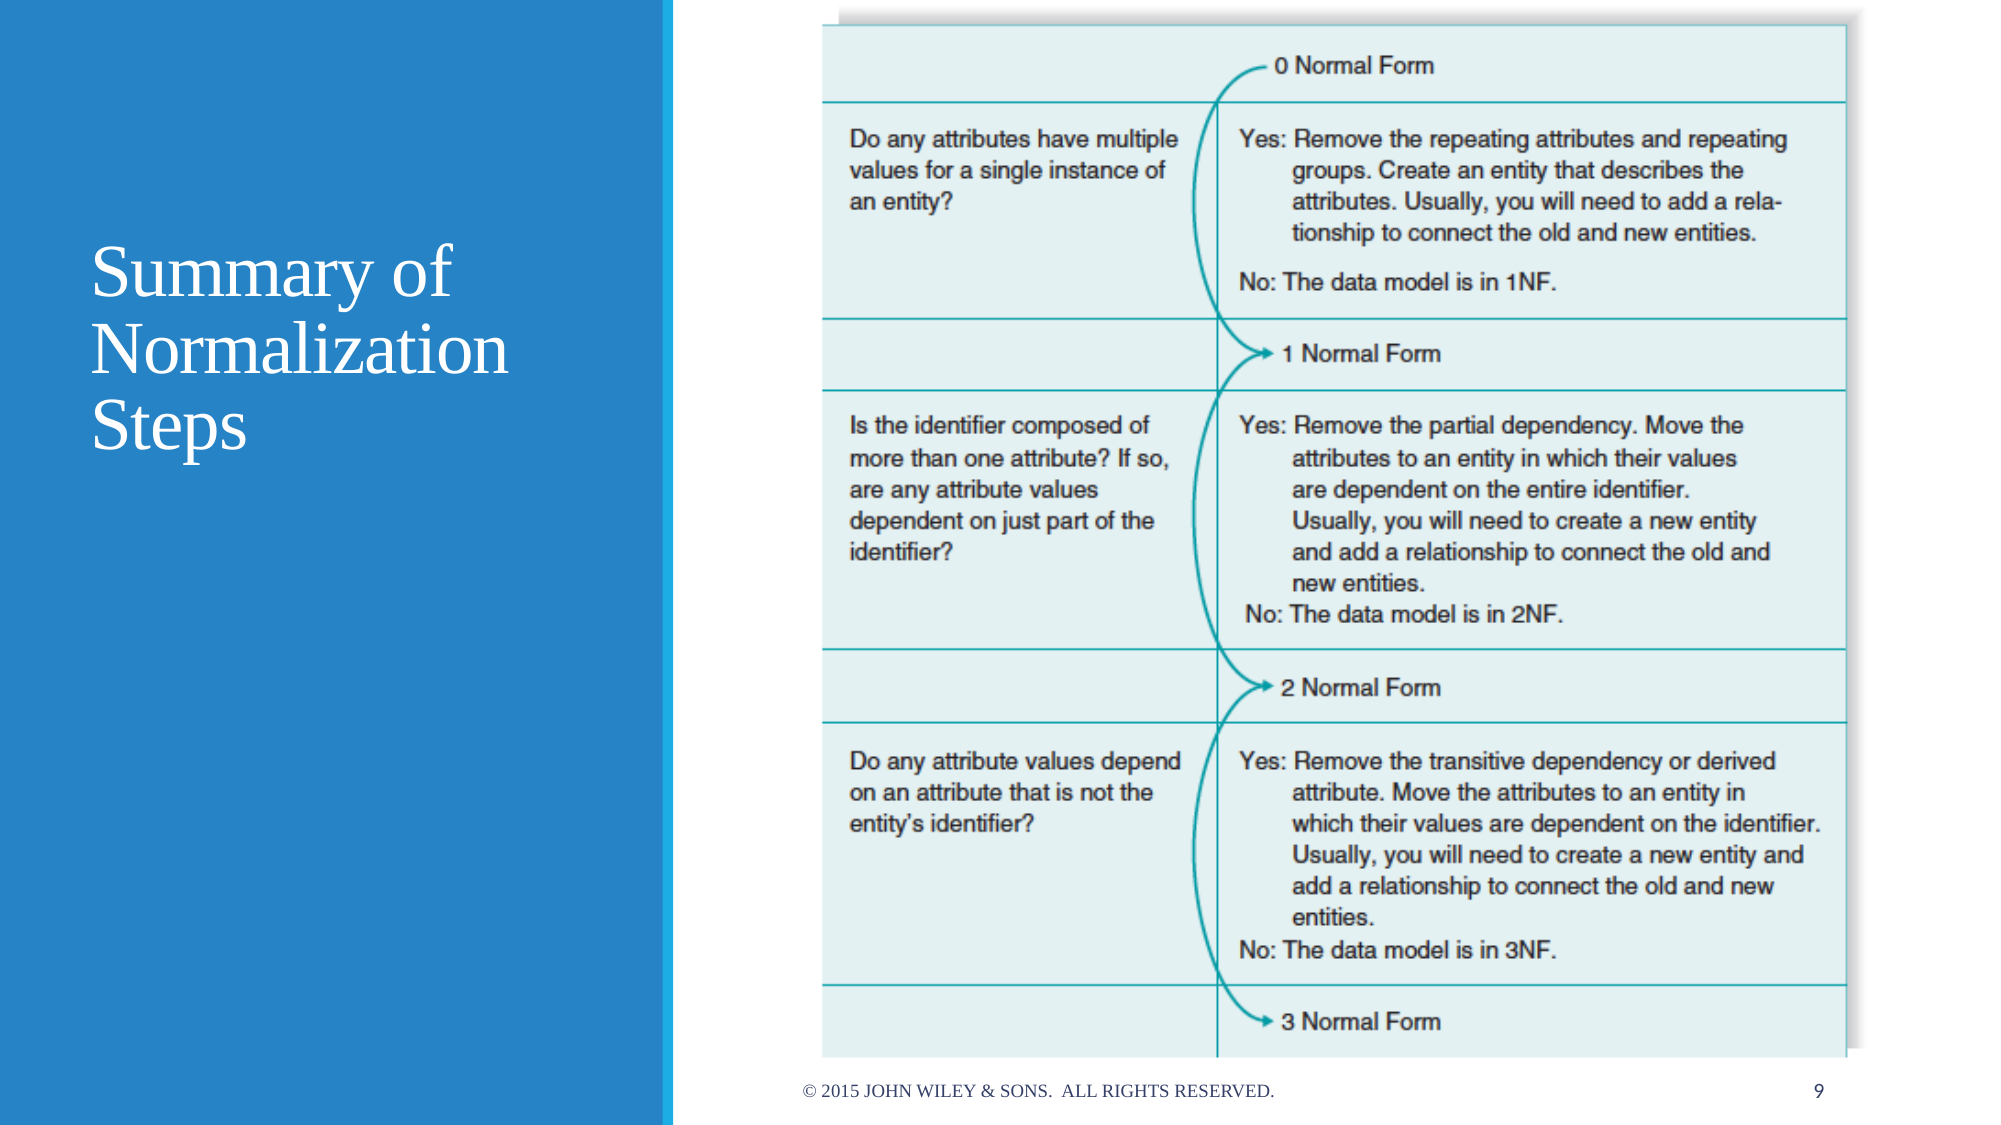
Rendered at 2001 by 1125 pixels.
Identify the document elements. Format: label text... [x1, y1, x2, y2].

title Summary of Normalization Steps [75, 97, 600, 473]
footer © 2015 John Wiley & Sons. All Rights Reserved. [787, 1059, 1550, 1120]
slide_number 9 [1624, 1088, 1840, 1120]
picture [807, 0, 1879, 1080]
